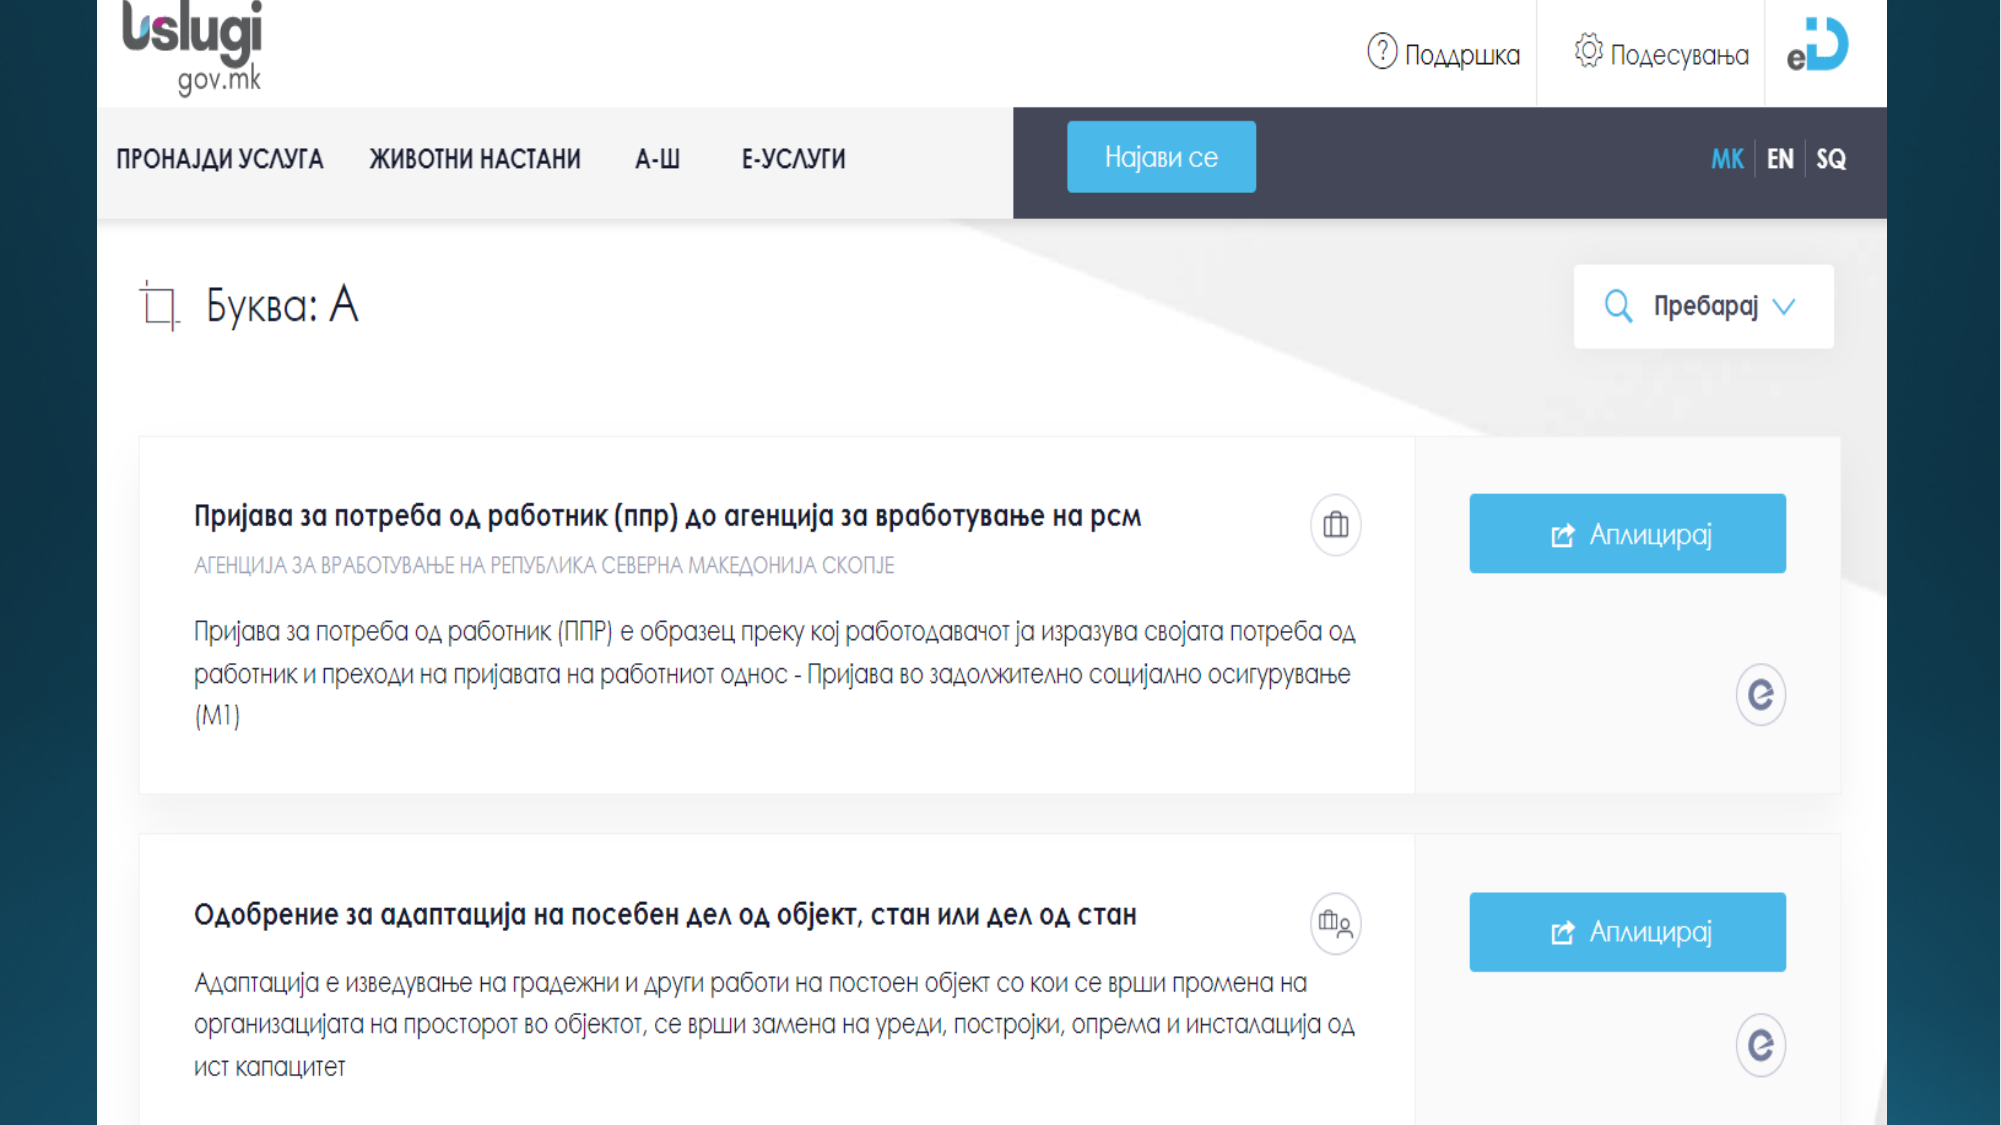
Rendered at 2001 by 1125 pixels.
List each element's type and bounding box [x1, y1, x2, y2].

picture [0, 0, 97, 1125]
list [97, 0, 1887, 1125]
picture [1887, 0, 2001, 1125]
